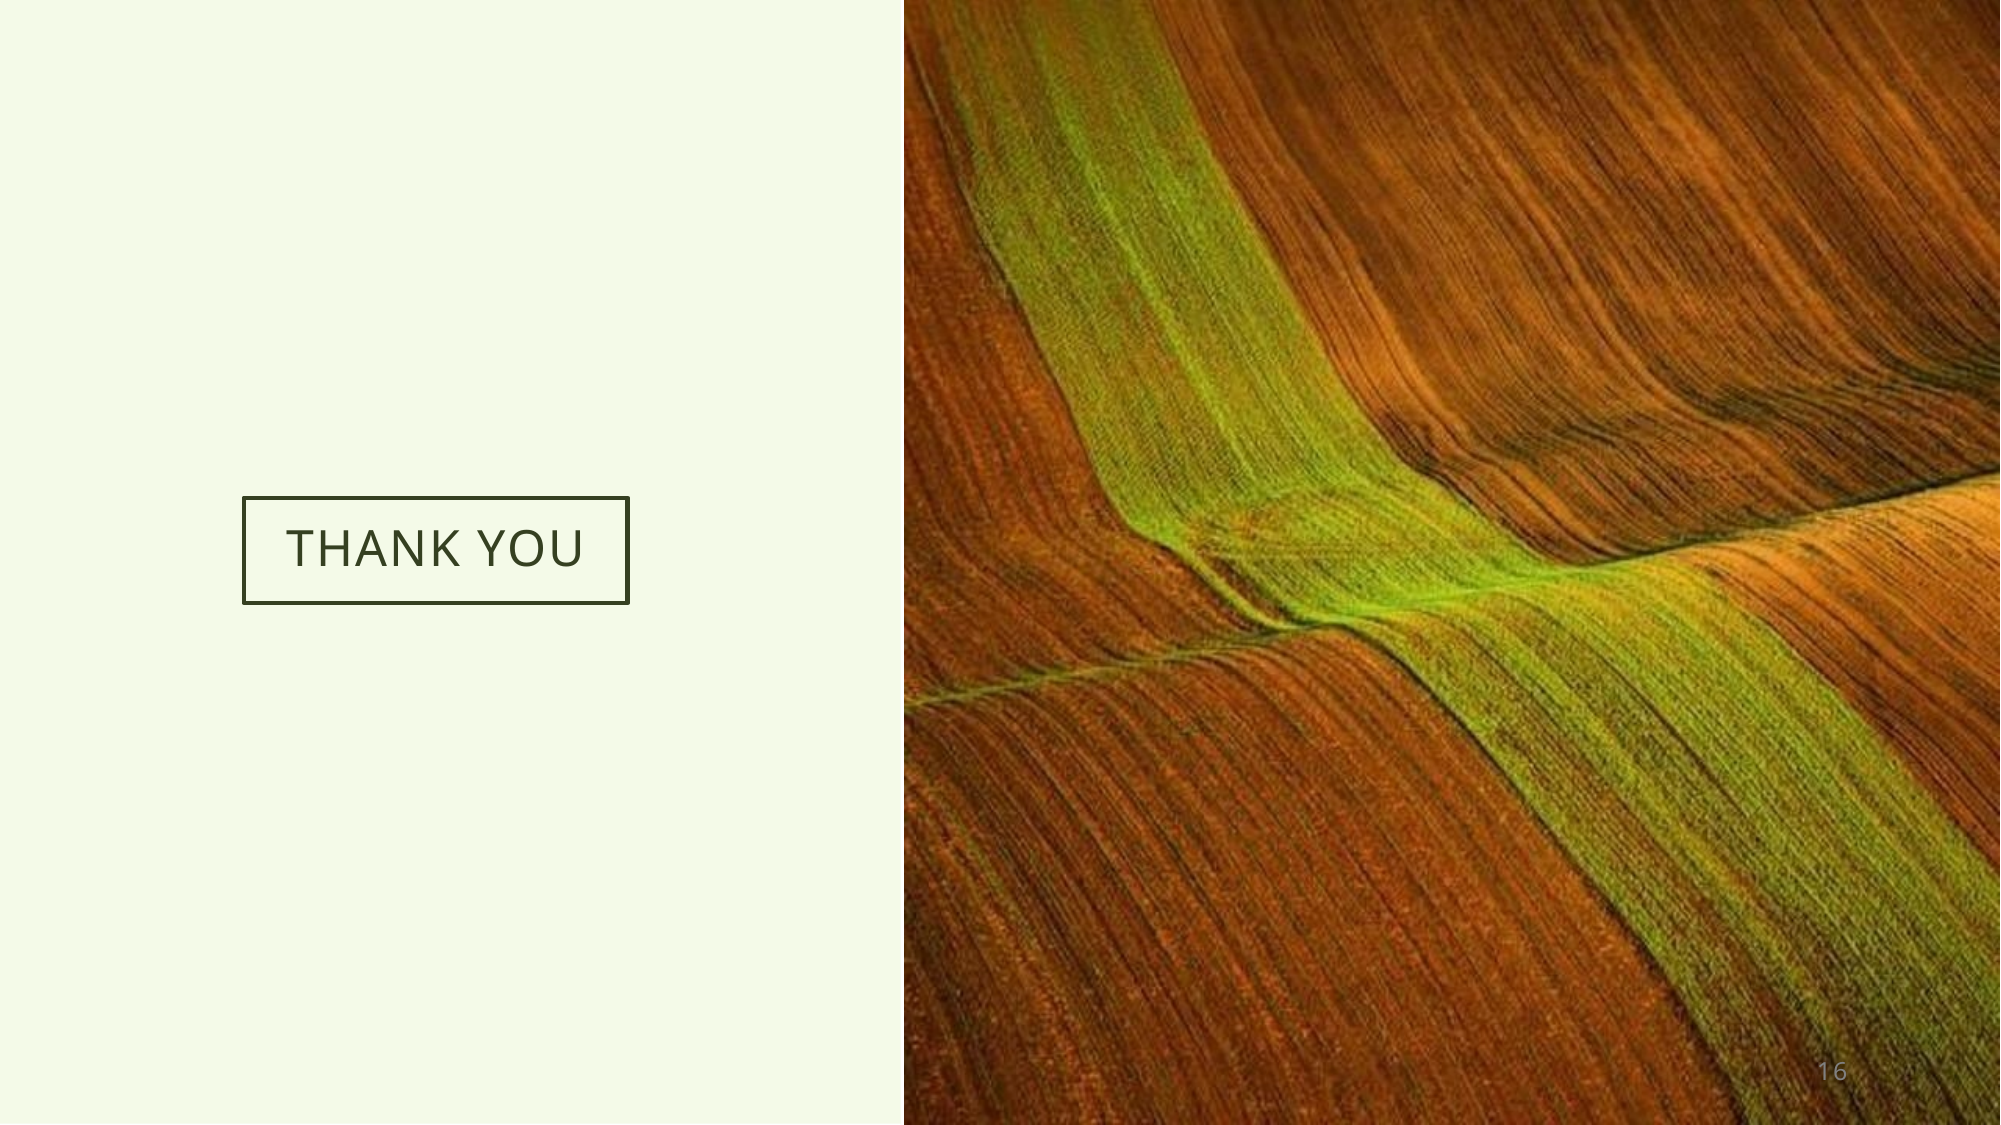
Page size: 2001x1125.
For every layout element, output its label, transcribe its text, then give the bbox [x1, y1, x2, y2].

picture [904, 0, 2000, 1125]
title Thank you [242, 496, 630, 605]
